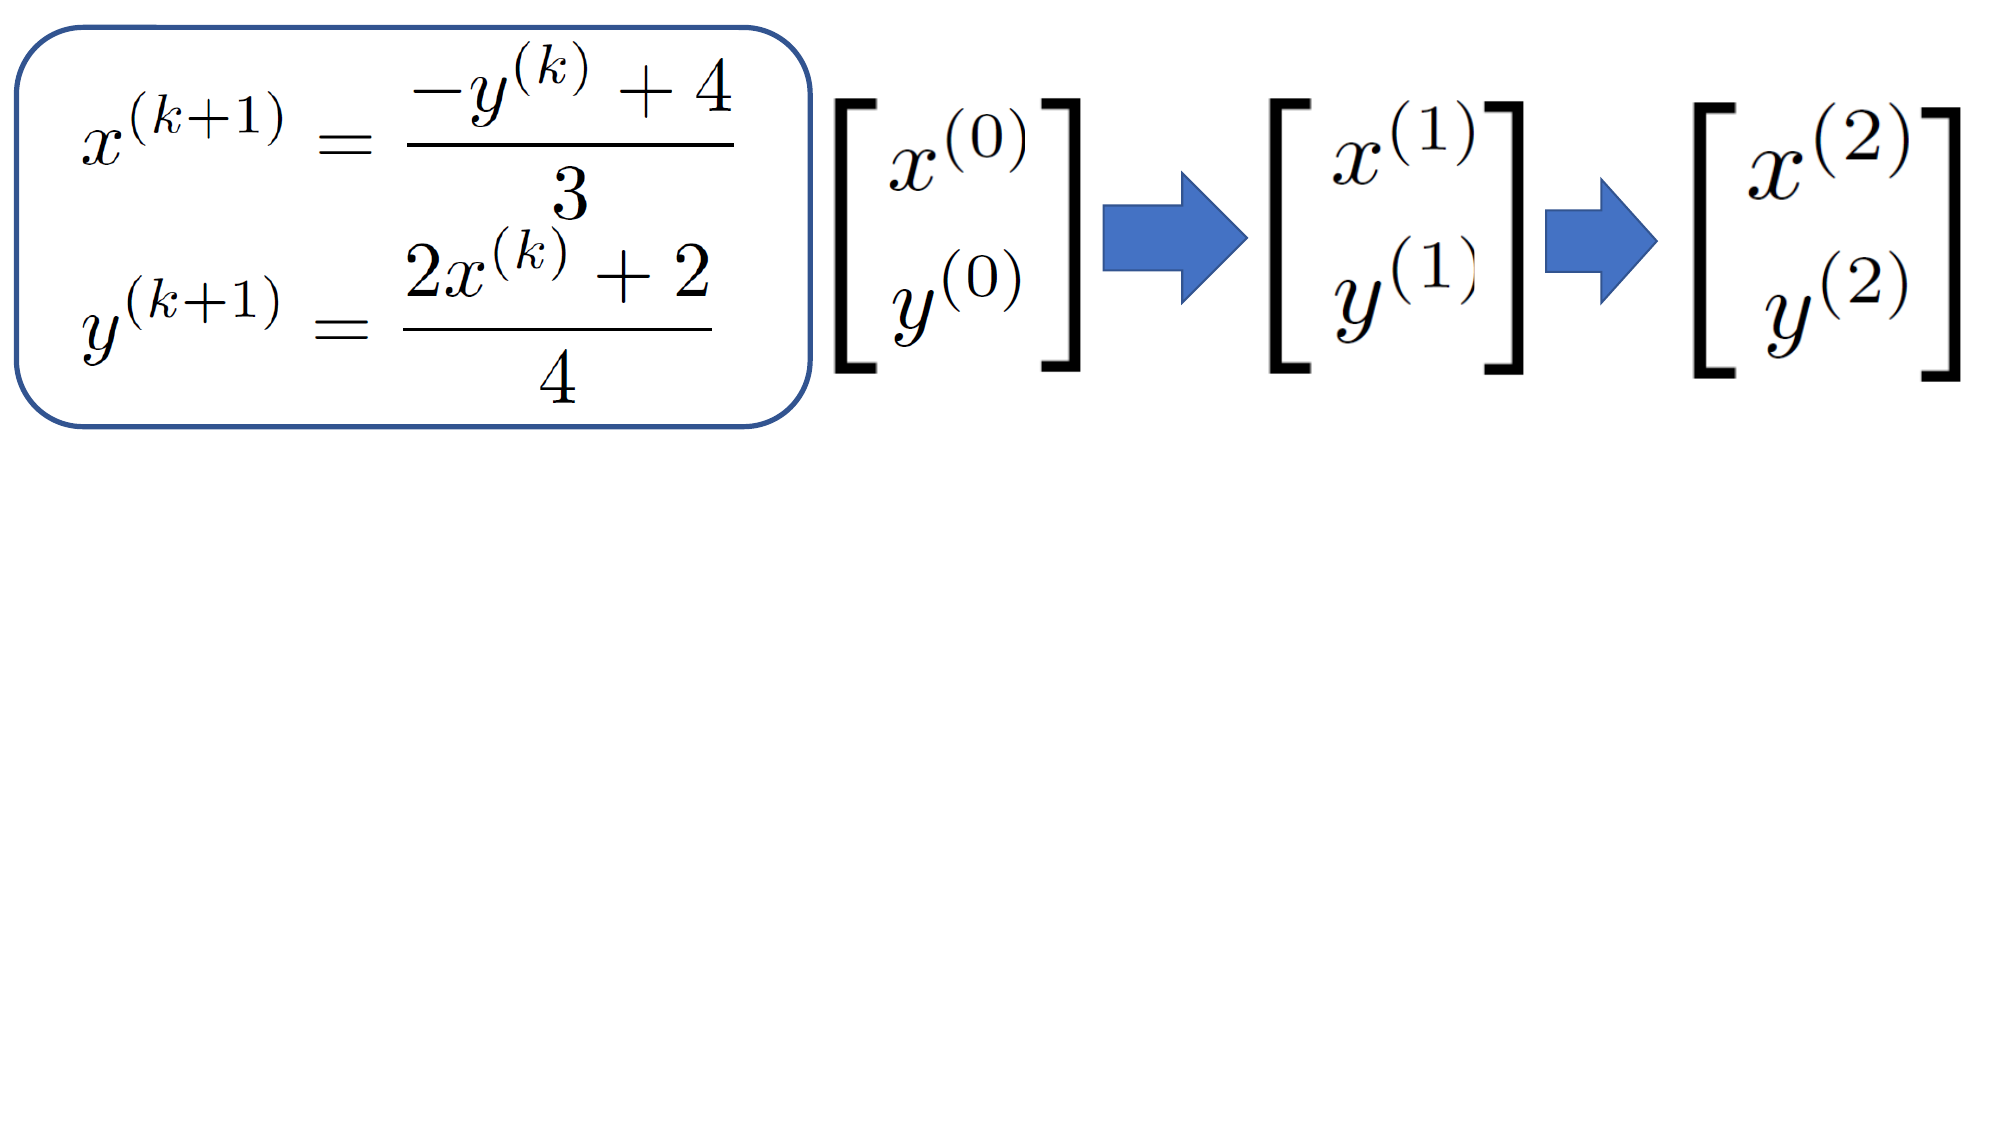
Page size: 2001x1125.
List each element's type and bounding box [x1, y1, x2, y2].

text_box [1545, 176, 1659, 306]
picture [1264, 82, 1534, 394]
text_box [15, 26, 812, 428]
picture [1911, 97, 1971, 398]
picture [1751, 242, 1909, 364]
picture [1688, 86, 1909, 398]
picture [829, 82, 1025, 394]
text_box [1102, 170, 1249, 306]
picture [52, 34, 752, 409]
picture [1031, 88, 1091, 389]
